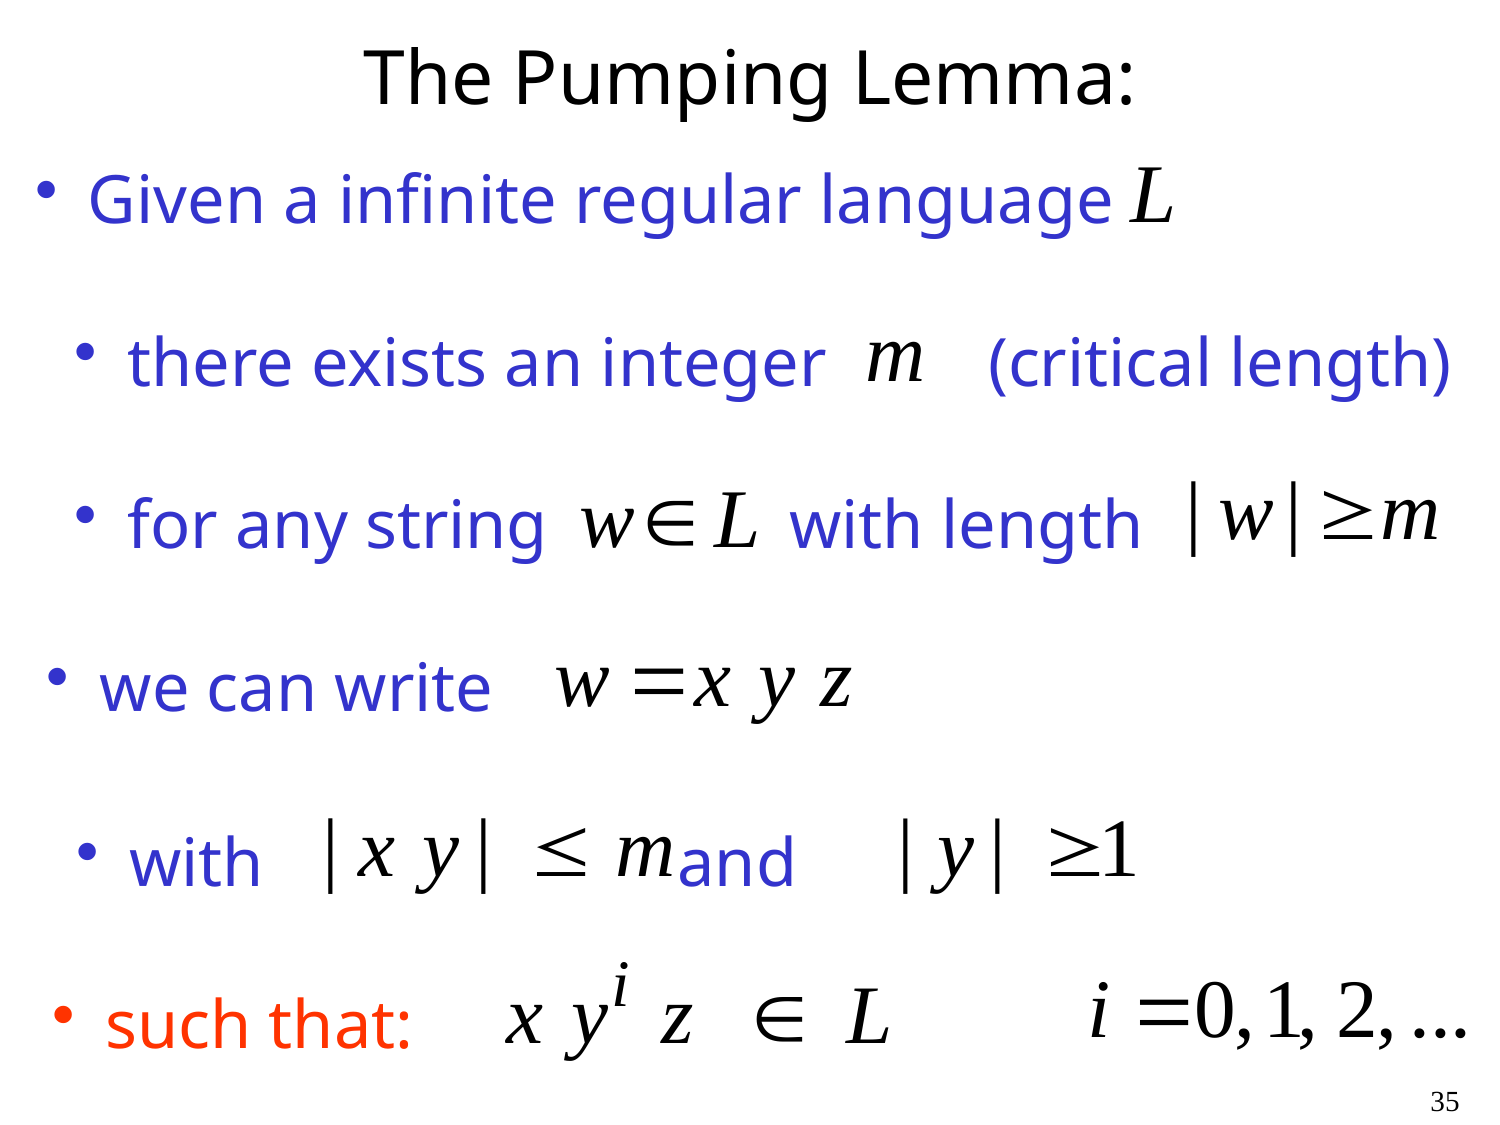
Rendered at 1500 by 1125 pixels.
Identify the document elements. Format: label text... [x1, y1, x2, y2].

title The Pumping Lemma: [24, 24, 1476, 126]
text_box Given a infinite regular language [20, 149, 1148, 245]
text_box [324, 812, 678, 903]
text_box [574, 487, 765, 555]
text_box (critical length) [973, 312, 1468, 408]
text_box for any string with length [59, 474, 1186, 570]
text_box such that: [37, 974, 429, 1070]
text_box with and [61, 812, 322, 908]
slide_number 35 [1162, 1074, 1476, 1125]
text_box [862, 337, 928, 388]
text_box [1124, 162, 1180, 228]
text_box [899, 812, 1136, 902]
text_box with and [679, 812, 813, 908]
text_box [549, 662, 859, 732]
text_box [1187, 474, 1442, 565]
text_box we can write [32, 637, 509, 733]
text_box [1087, 974, 1469, 1063]
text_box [499, 949, 897, 1069]
text_box there exists an integer [59, 312, 973, 408]
